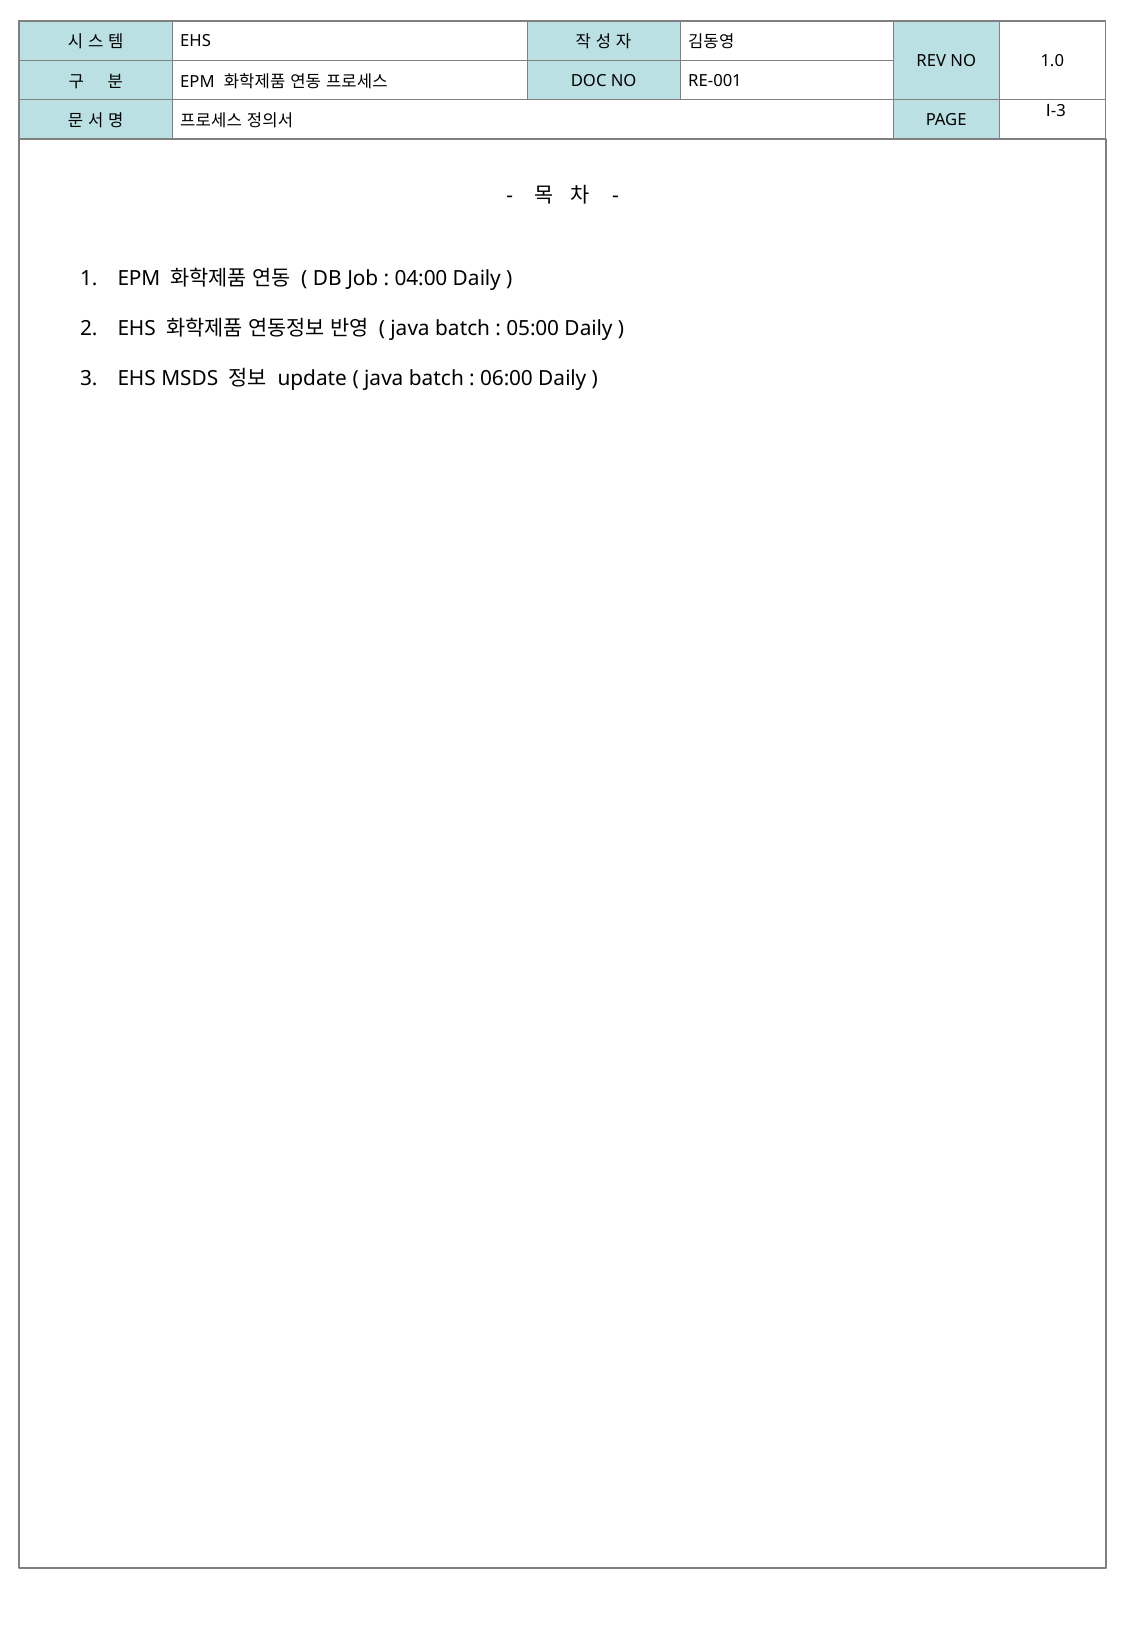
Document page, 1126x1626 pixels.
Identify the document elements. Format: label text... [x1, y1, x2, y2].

text_box - 목 차 - [491, 174, 634, 215]
text_box EPM 화학제품 연동 ( DB Job : 04:00 Daily ) EHS 화학제품 연동정보 반영 ( java batch : 05:00 Daily ) EHS MSDS 정보 update ( java batch : 06:00 Daily ) [65, 257, 640, 497]
